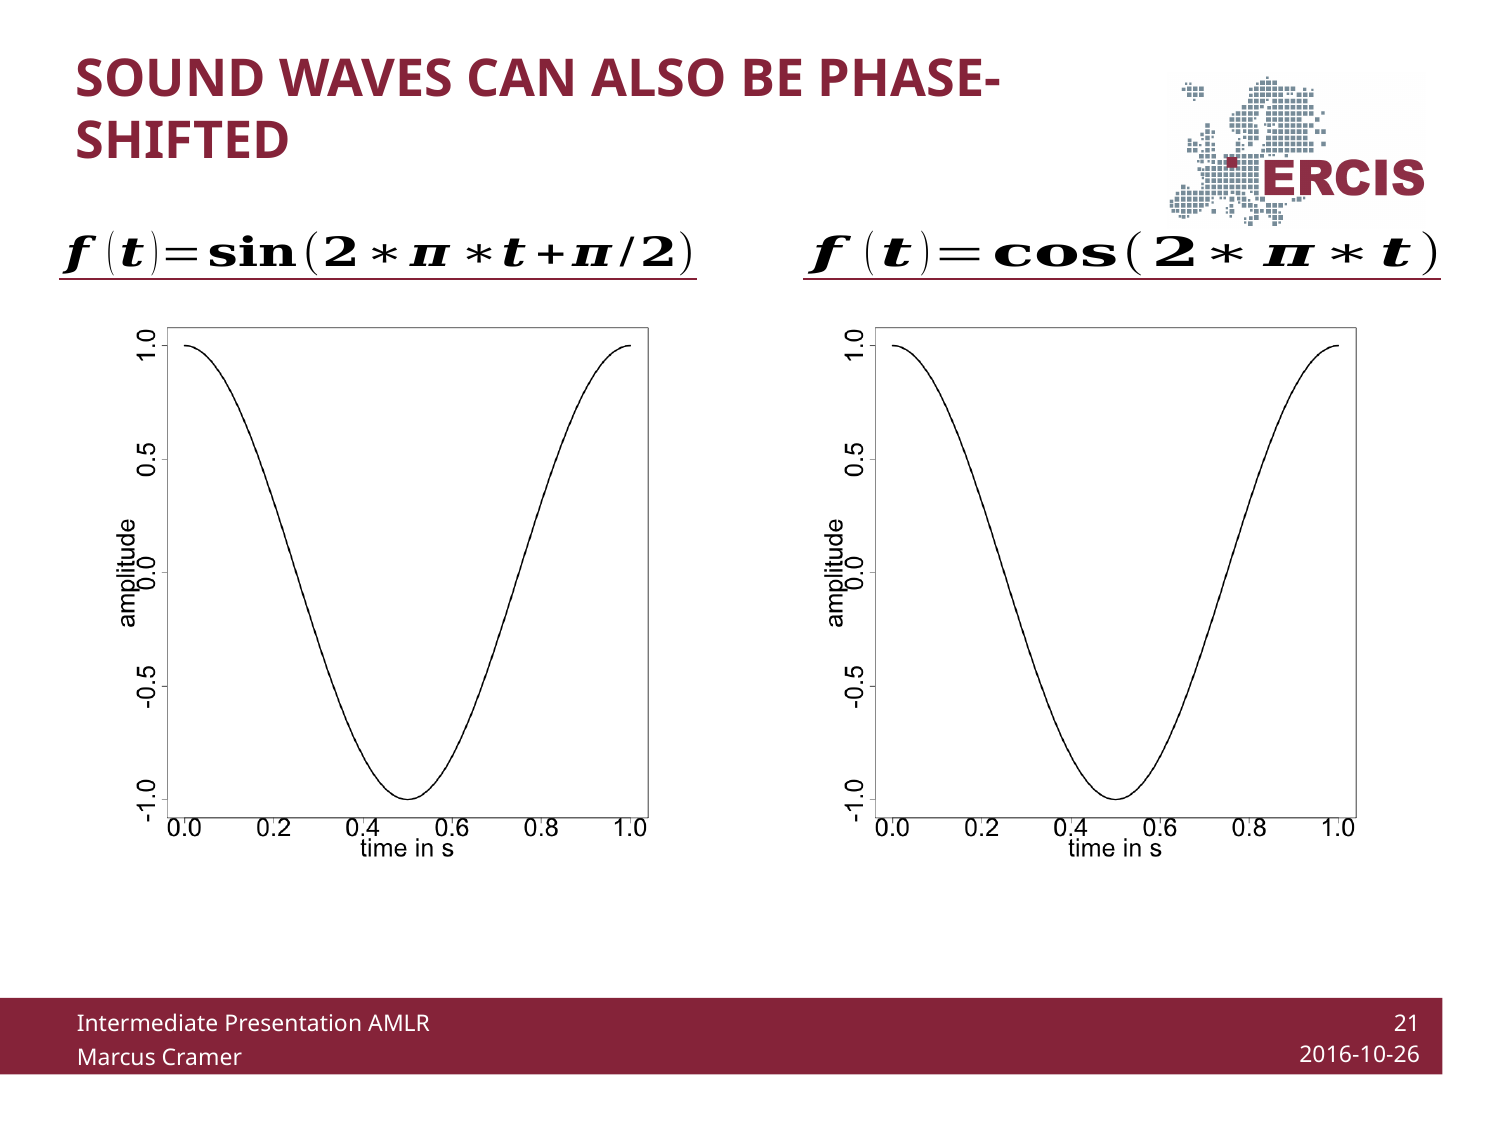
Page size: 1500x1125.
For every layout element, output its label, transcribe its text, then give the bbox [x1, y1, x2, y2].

picture [1167, 72, 1426, 228]
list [105, 306, 668, 869]
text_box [802, 228, 1442, 280]
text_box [58, 228, 698, 280]
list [814, 306, 1377, 869]
title Sound waves can Also be phase-shifted [61, 36, 1128, 116]
